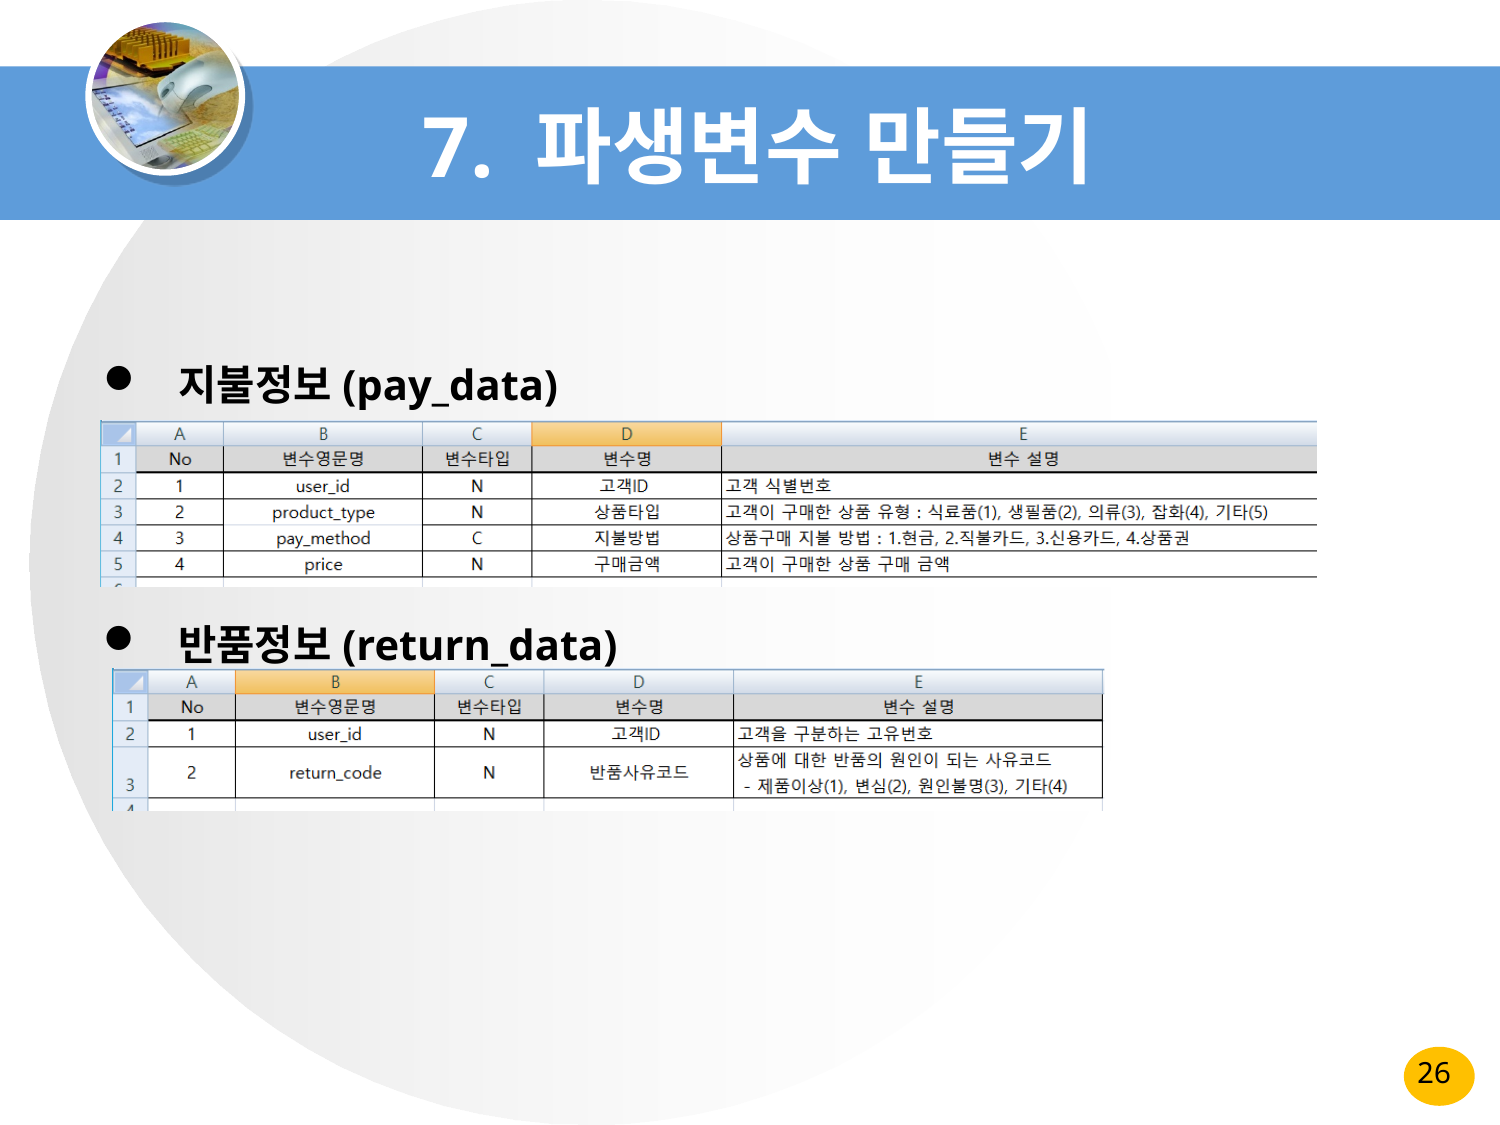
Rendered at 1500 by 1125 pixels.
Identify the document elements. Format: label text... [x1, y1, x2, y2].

picture [100, 420, 1318, 587]
picture [111, 668, 1105, 811]
title 7. 파생변수 만들기 [17, 87, 1500, 200]
text_box 반품정보(return_data) [88, 586, 1489, 676]
text_box [0, 0, 1500, 75]
slide_number 26 [1368, 1046, 1500, 1090]
text_box 지불정보(pay_data) [88, 326, 1489, 416]
picture [93, 75, 238, 87]
